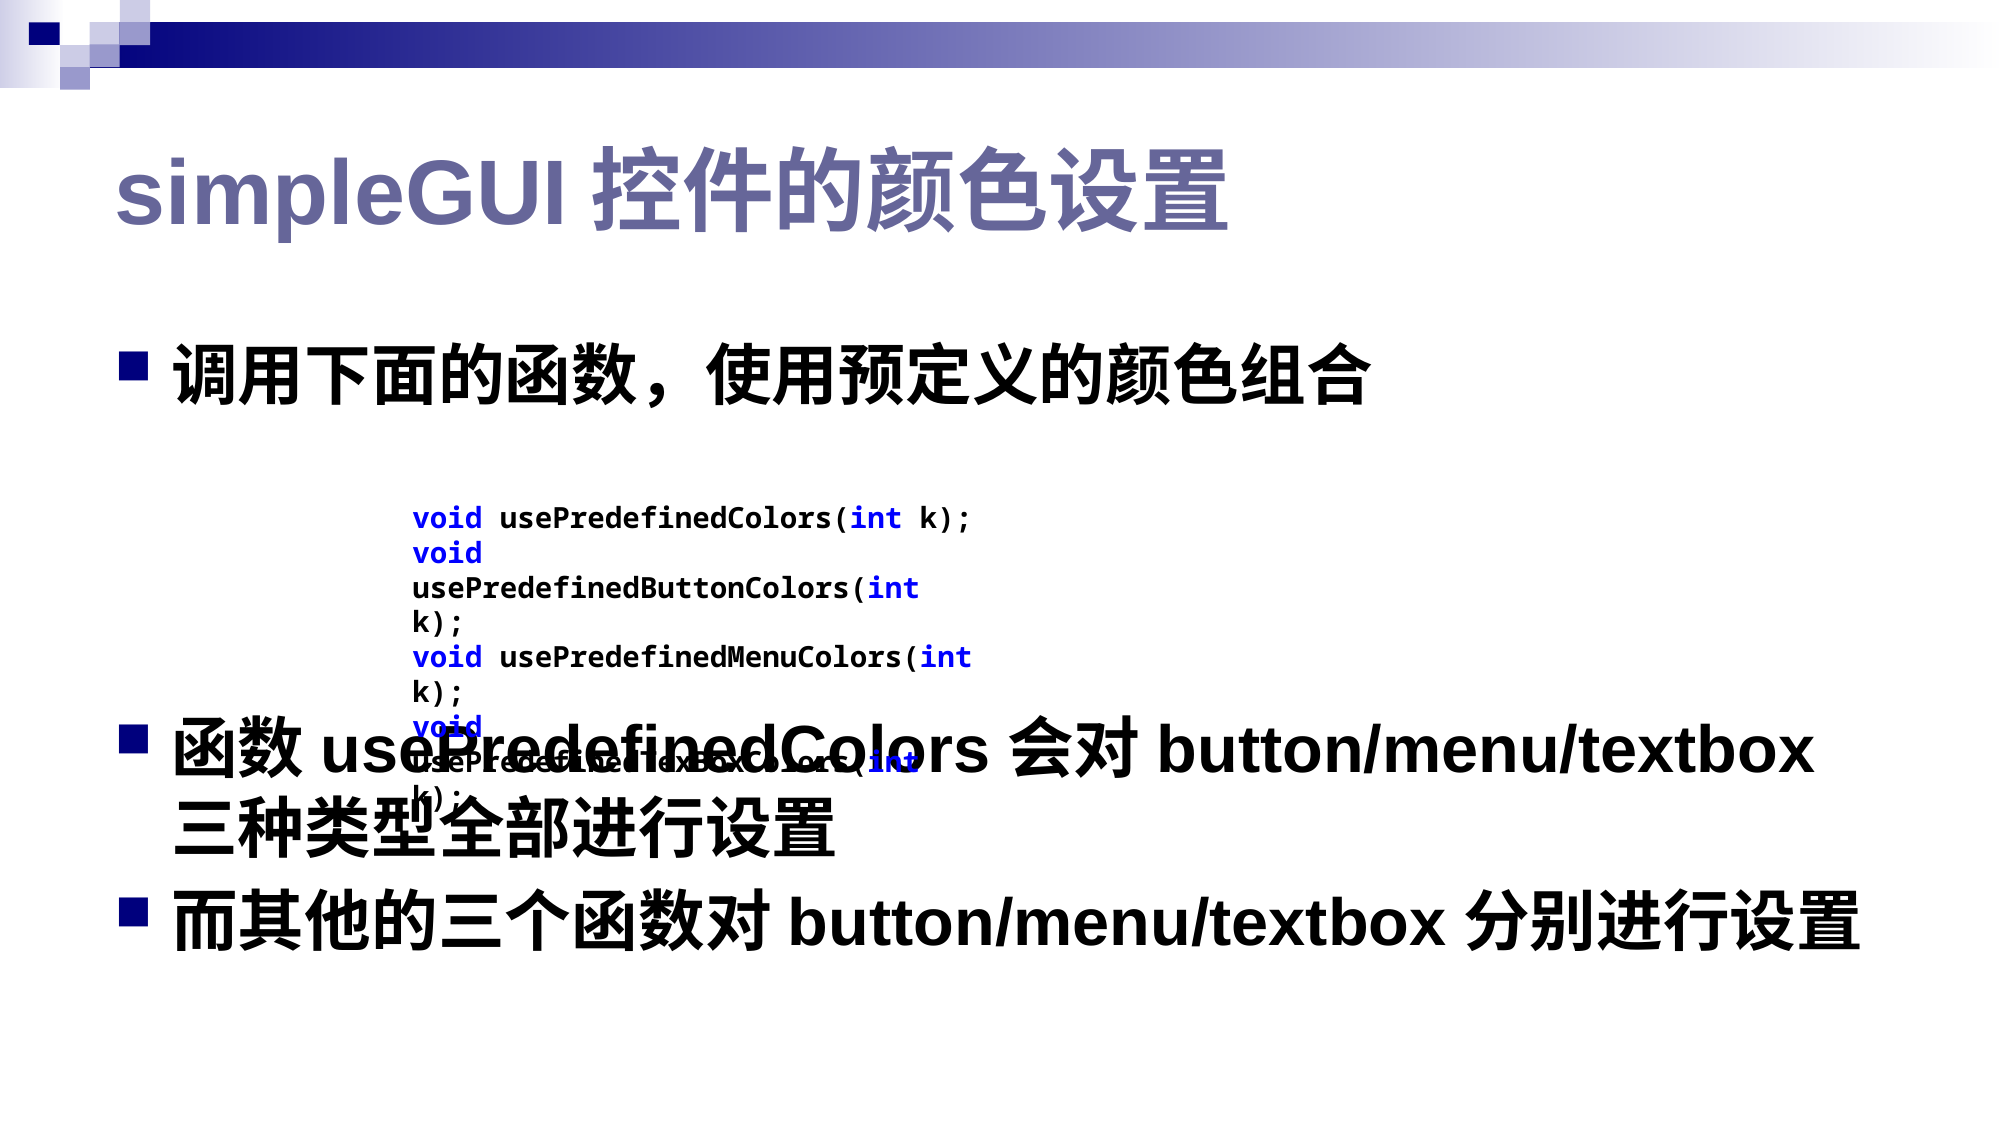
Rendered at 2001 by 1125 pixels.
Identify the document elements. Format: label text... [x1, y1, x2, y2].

title simpleGUI控件的颜色设置 [99, 75, 1900, 300]
list 调用下面的函数，使用预定义的颜色组合 函数usePredefinedColors会对button/menu/textbox三种类型全部进行设置 而其他的三个函数对button/menu/textbox分别进行设置 [99, 324, 1900, 963]
text_box void usePredefinedColors(int k); void usePredefinedButtonColors(int k); void usePredefinedMenuColors(int k); void usePredefinedTexBoxColors(int k); [397, 491, 991, 821]
